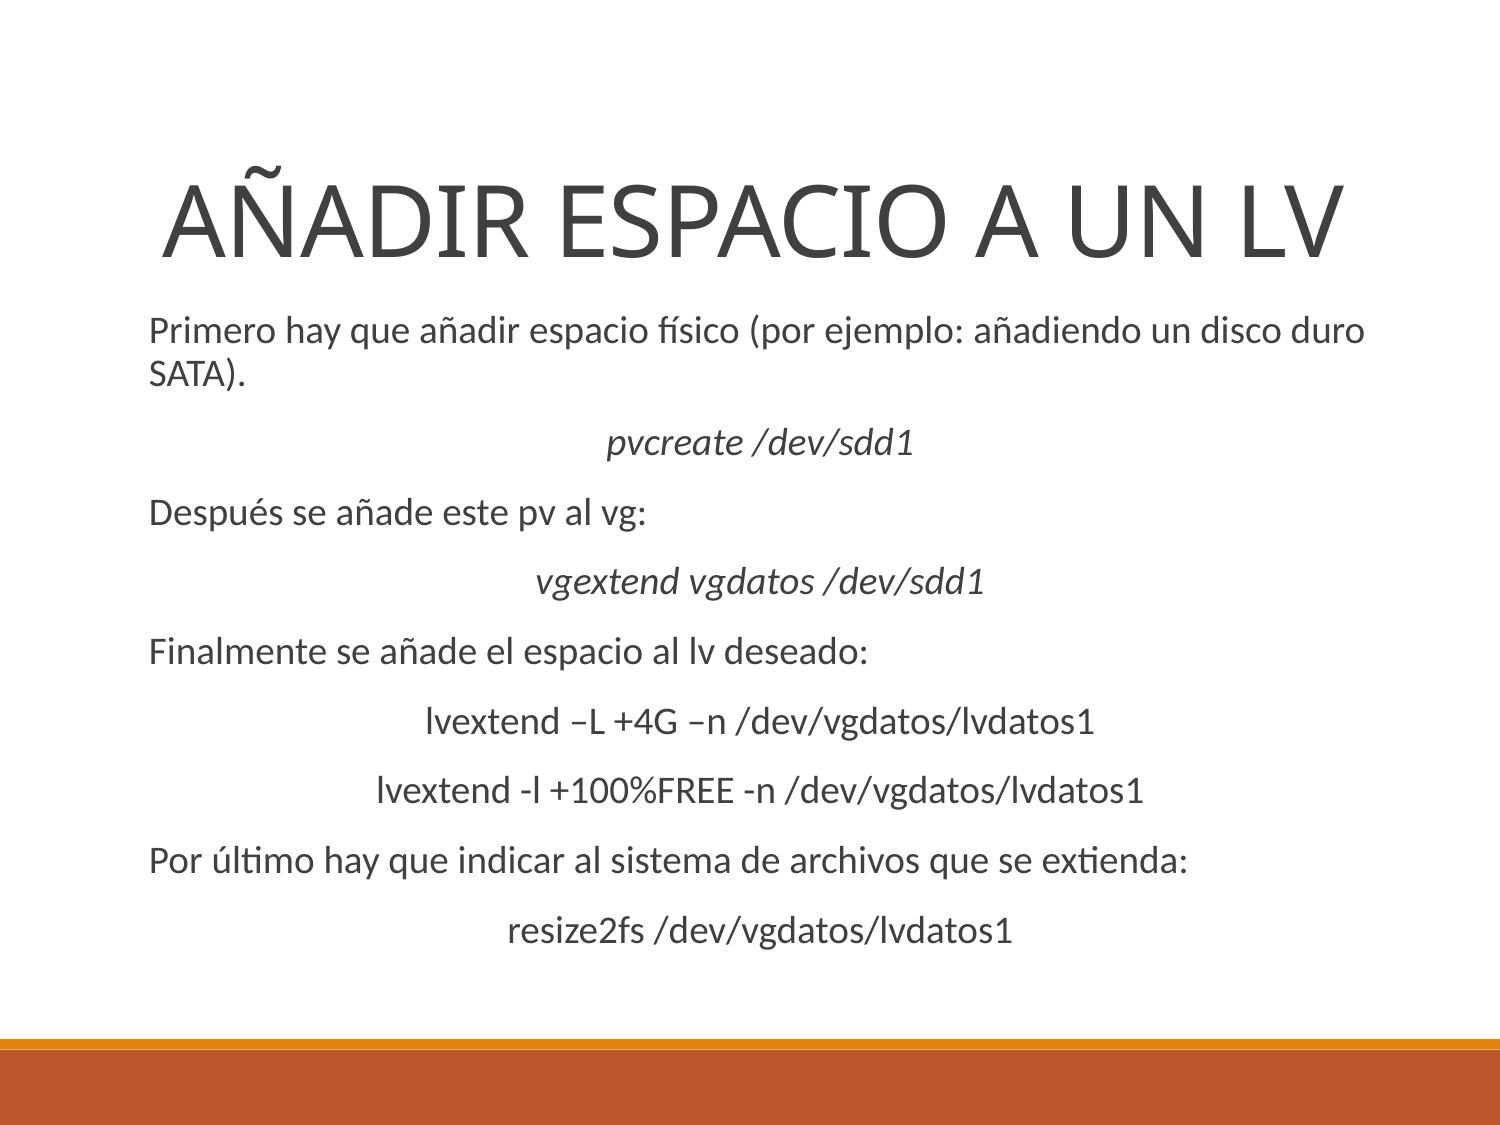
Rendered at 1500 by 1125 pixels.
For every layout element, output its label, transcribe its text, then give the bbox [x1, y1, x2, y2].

text_box Primero hay que añadir espacio físico (por ejemplo: añadiendo un disco duro SATA). pvcreate /dev/sdd1 Después se añade este pv al vg: vgextend vgdatos /dev/sdd1 Finalmente se añade el espacio al lv deseado: lvextend –L +4G –n /dev/vgdatos/lvdatos1 lvextend -l +100%FREE -n /dev/vgdatos/lvdatos1 Por último hay que indicar al sistema de archivos que se extienda: resize2fs /dev/vgdatos/lvdatos1 [134, 302, 1373, 963]
text_box AÑADIR ESPACIO A UN LV [134, 47, 1373, 285]
